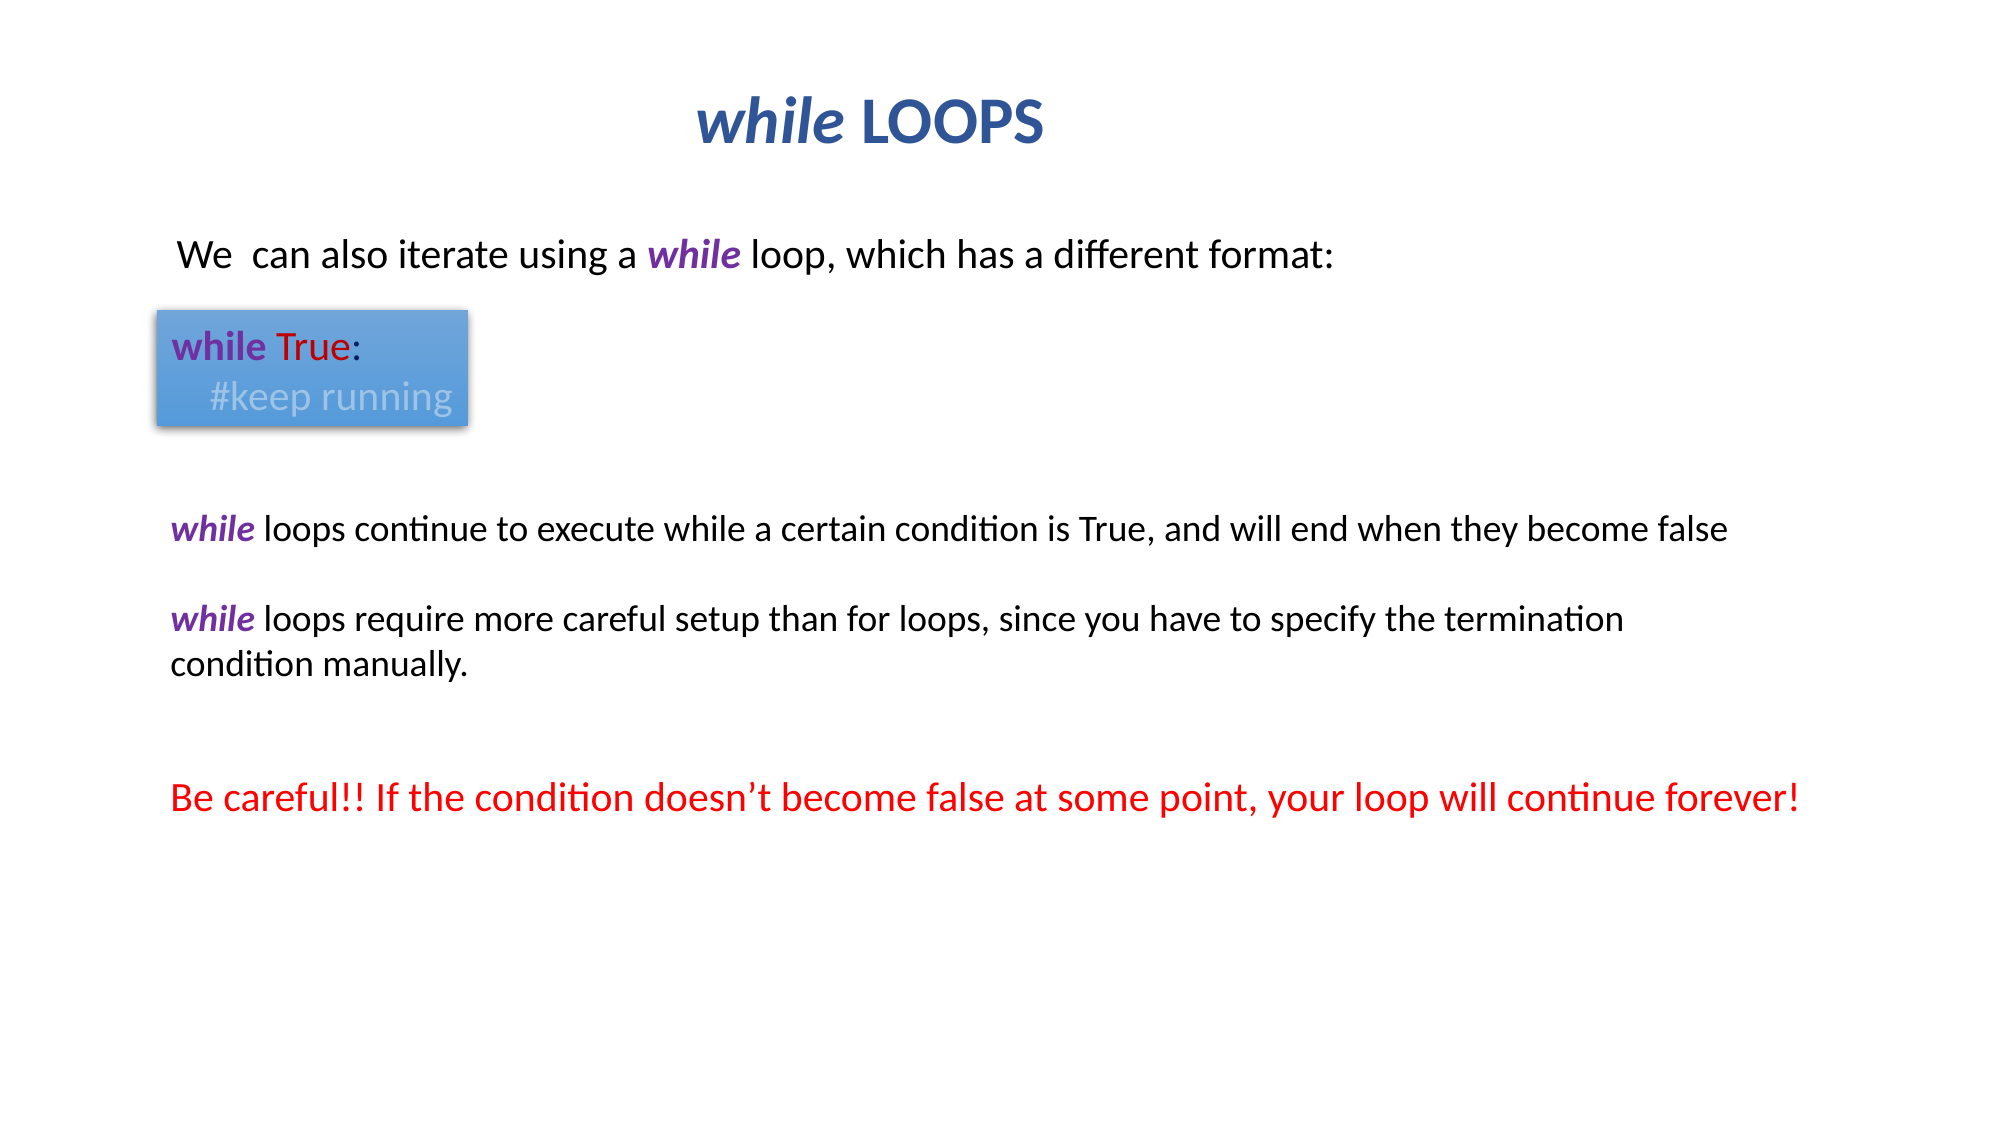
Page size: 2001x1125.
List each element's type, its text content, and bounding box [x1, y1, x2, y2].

text_box while True: #keep running [156, 310, 468, 426]
text_box We can also iterate using a while loop, which has a different format: [161, 219, 1360, 284]
text_box while LOOPS [680, 69, 1061, 164]
text_box while loops continue to execute while a certain condition is True, and will end when they become false while loops require more careful setup than for loops, since you have to specify the termination condition manually. [155, 496, 1766, 691]
text_box Be careful!! If the condition doesn’t become false at some point, your loop will continue forever! [155, 762, 1820, 827]
